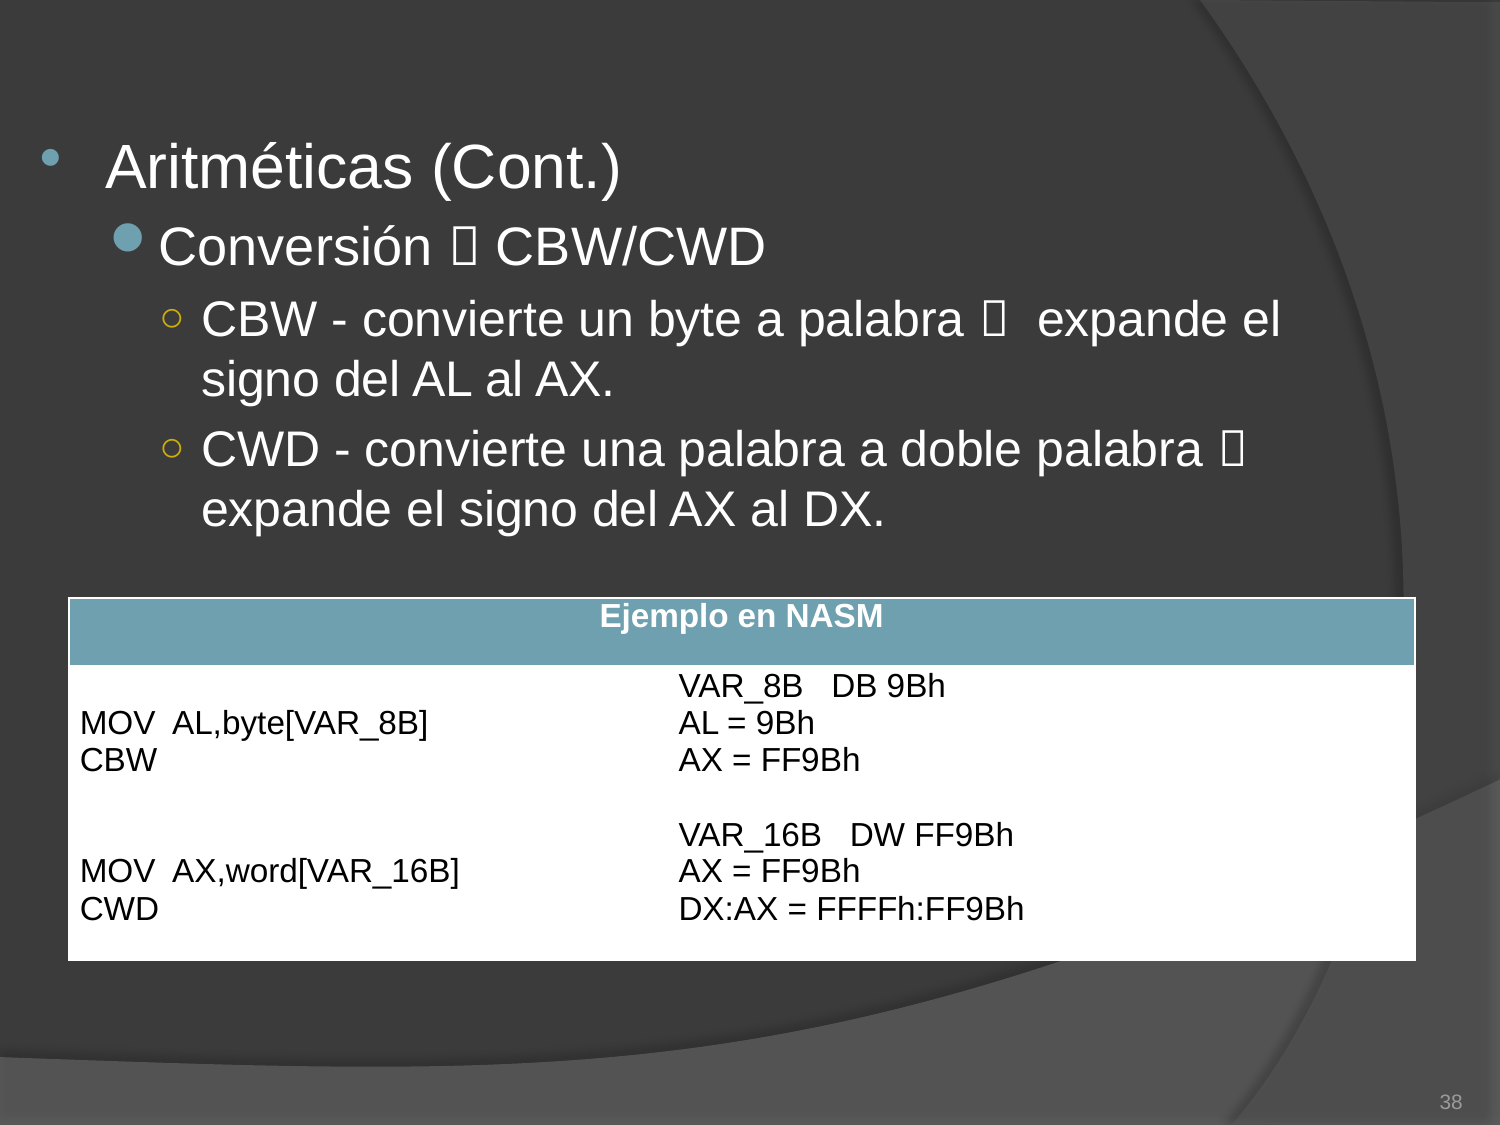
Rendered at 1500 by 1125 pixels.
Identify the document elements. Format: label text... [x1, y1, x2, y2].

slide_number 38 [1337, 1053, 1463, 1114]
list Aritméticas (Cont.) Conversión  CBW/CWD CBW - convierte un byte a palabra  expande el signo del AL al AX. CWD - convierte una palabra a doble palabra  expande el signo del AX al DX. [21, 118, 1463, 987]
table_cell VAR_8B DB 9Bh AL = 9Bh AX = FF9Bh VAR_16B DW FF9Bh AX = FF9Bh DX:AX = FFFFh:FF9Bh [668, 671, 1414, 959]
table_cell MOV AL,byte[VAR_8B] CBW MOV AX,word[VAR_16B] CWD [70, 671, 666, 959]
table_header Ejemplo en NASM [70, 599, 1414, 665]
